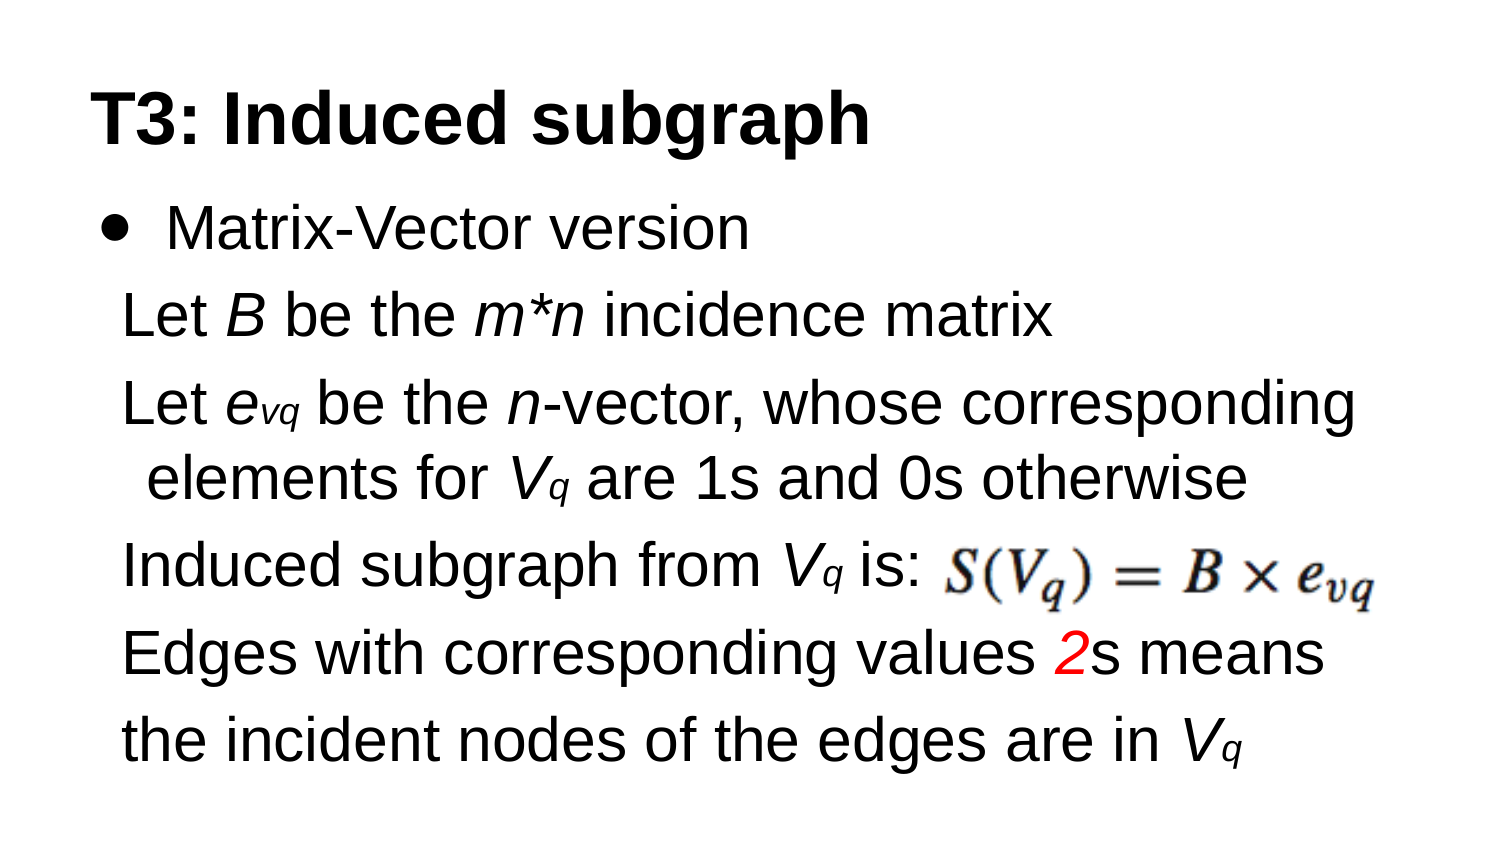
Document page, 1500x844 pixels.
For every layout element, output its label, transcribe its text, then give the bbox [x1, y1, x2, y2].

title T3: Induced subgraph [75, 33, 1425, 171]
text_box [934, 540, 1384, 622]
list Matrix-Vector version Let B be the m*n incidence matrix Let evq be the n-vector, whose corresponding elements for Vq are 1s and 0s otherwise Induced subgraph from Vq is: Edges with corresponding values 2s means the incident nodes of the edges are in Vq [75, 171, 1425, 783]
